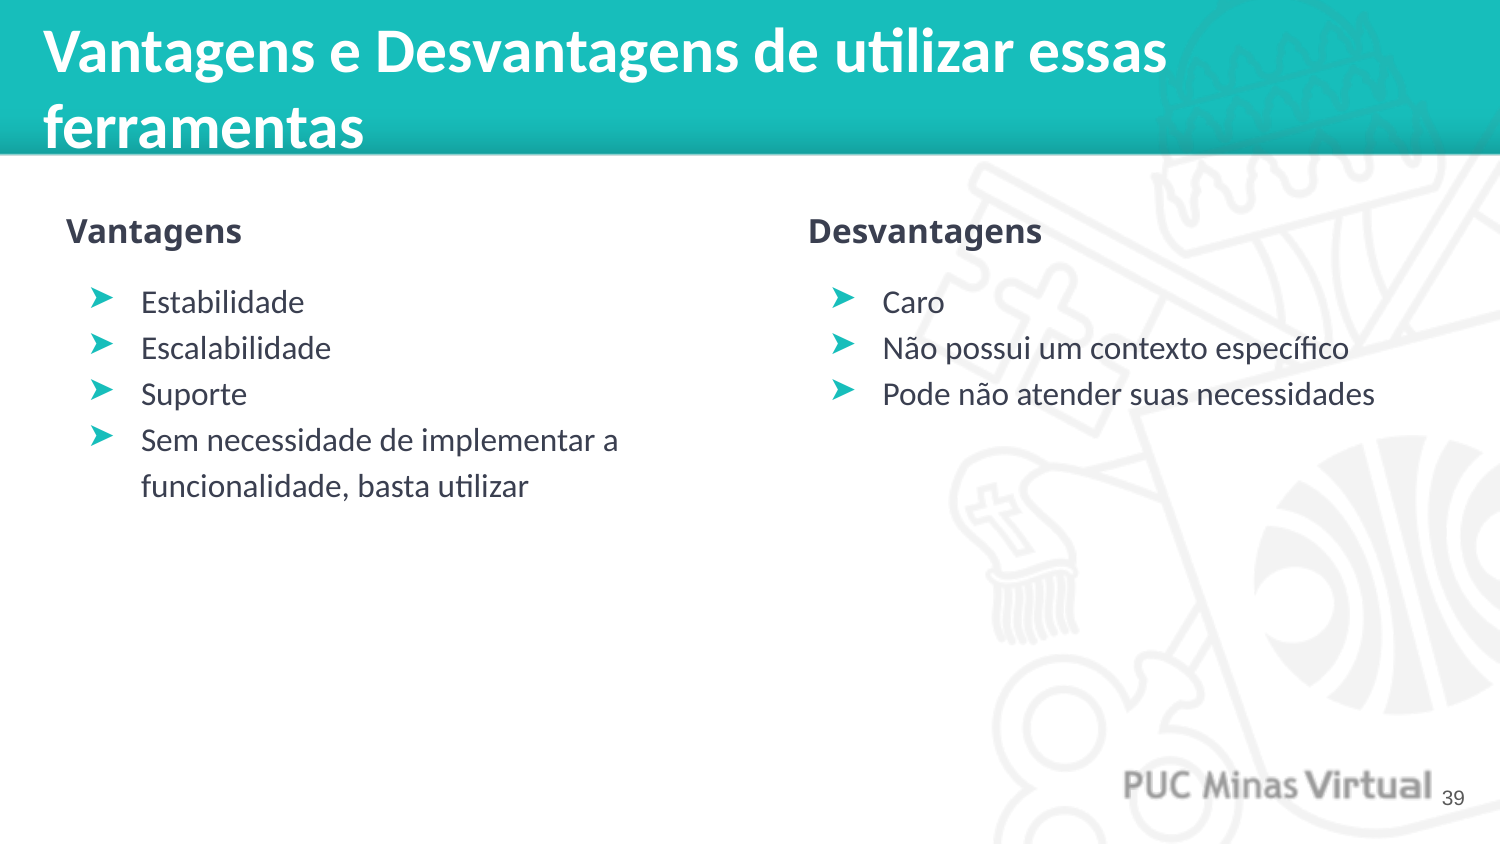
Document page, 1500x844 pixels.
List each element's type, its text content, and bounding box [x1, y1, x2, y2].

picture [0, 0, 1500, 844]
list Desvantagens Caro Não possui um contexto específico Pode não atender suas necessidades [792, 189, 1449, 750]
list Vantagens Estabilidade Escalabilidade Suporte Sem necessidade de implementar a funcionalidade, basta utilizar [51, 189, 708, 750]
slide_number ‹#› [1389, 764, 1480, 830]
title Vantagens e Desvantagens de utilizar essas ferramentas [28, 7, 1250, 163]
